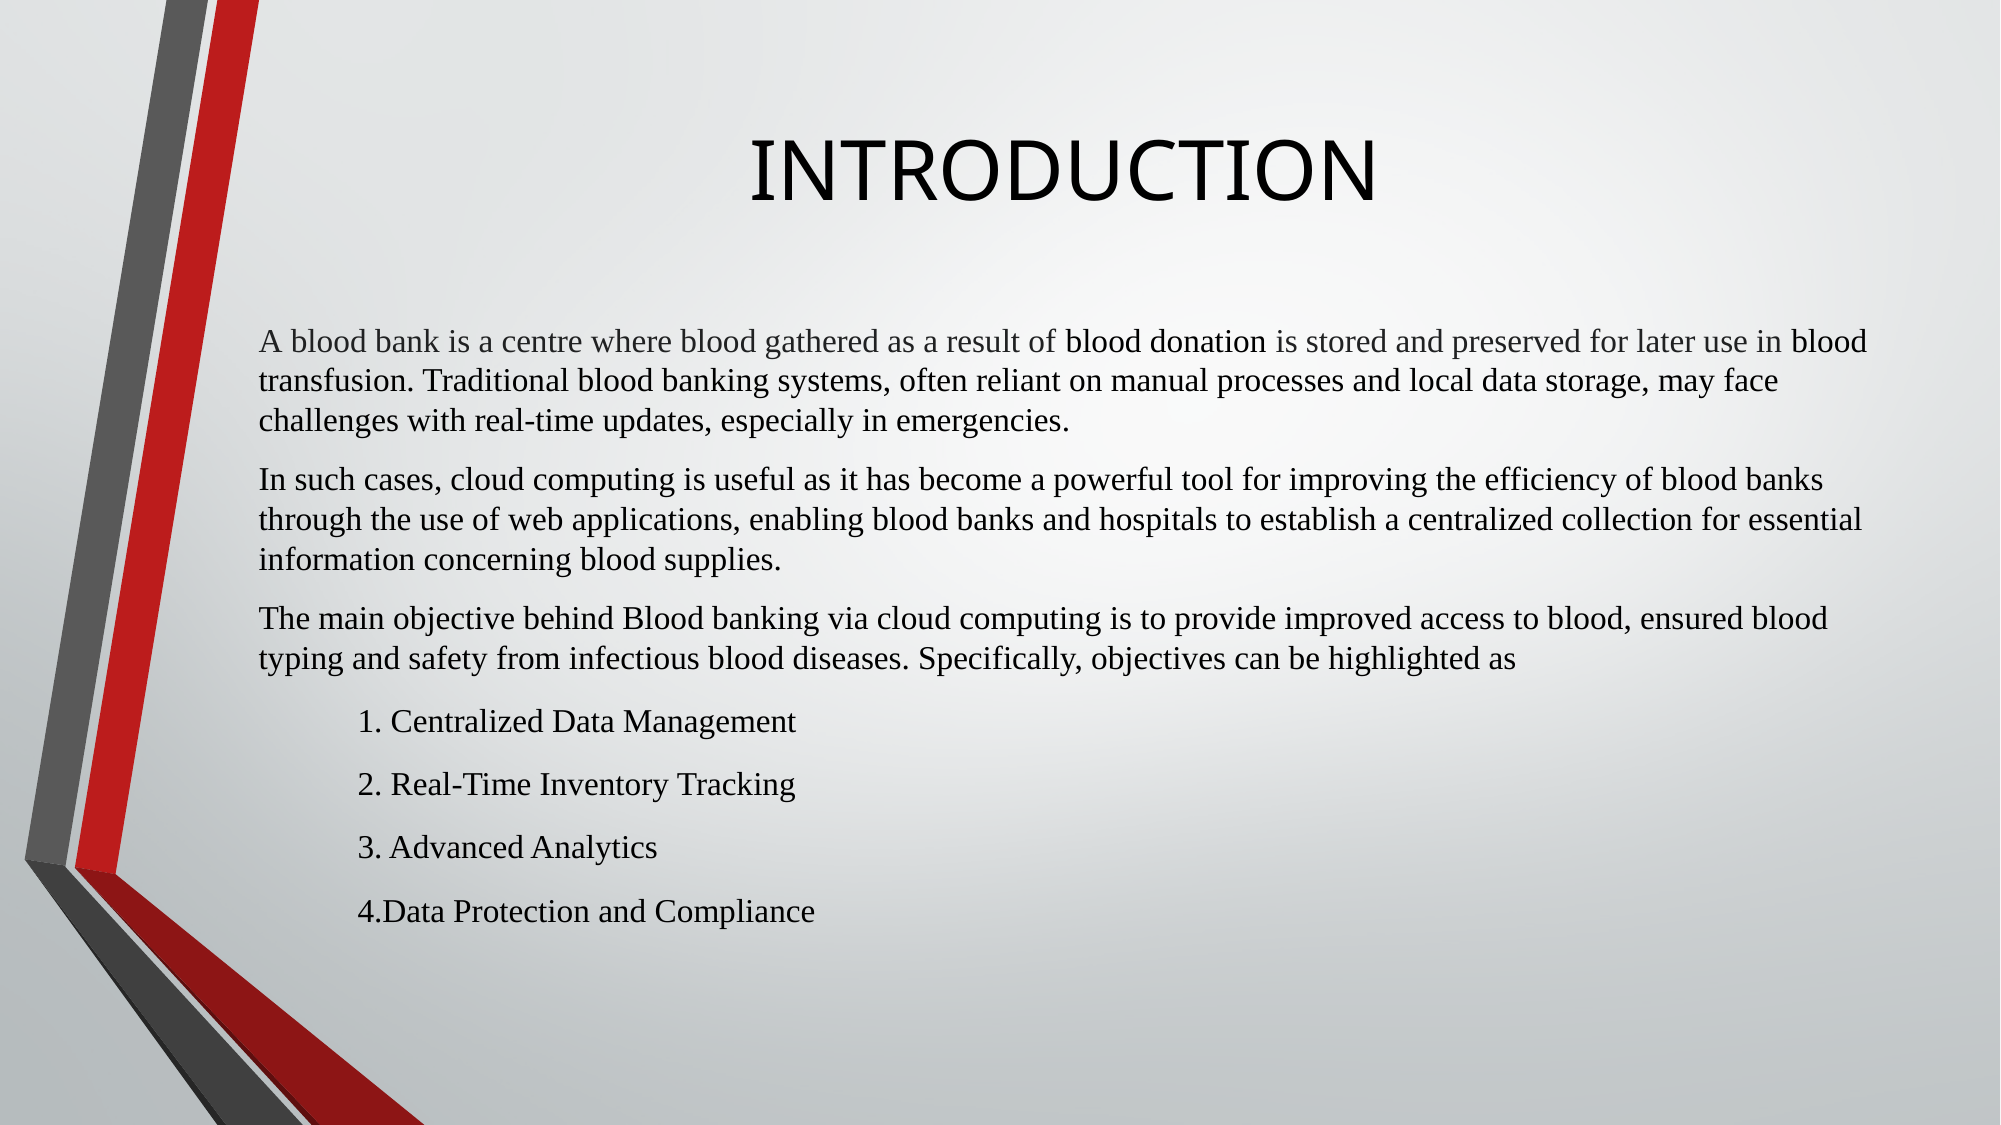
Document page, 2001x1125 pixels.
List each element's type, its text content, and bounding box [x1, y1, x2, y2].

list A blood bank is a centre where blood gathered as a result of blood donation is stored and preserved for later use in blood transfusion. Traditional blood banking systems, often reliant on manual processes and local data storage, may face challenges with real-time updates, especially in emergencies. In such cases, cloud computing is useful as it has become a powerful tool for improving the efficiency of blood banks through the use of web applications, enabling blood banks and hospitals to establish a centralized collection for essential information concerning blood supplies. The main objective behind Blood banking via cloud computing is to provide improved access to blood, ensured blood typing and safety from infectious blood diseases. Specifically, objectives can be highlighted as 1. Centralized Data Management 2. Real-Time Inventory Tracking 3. Advanced Analytics 4.Data Protection and Compliance [243, 311, 1887, 1068]
title INTRODUCTION [243, 23, 1887, 311]
